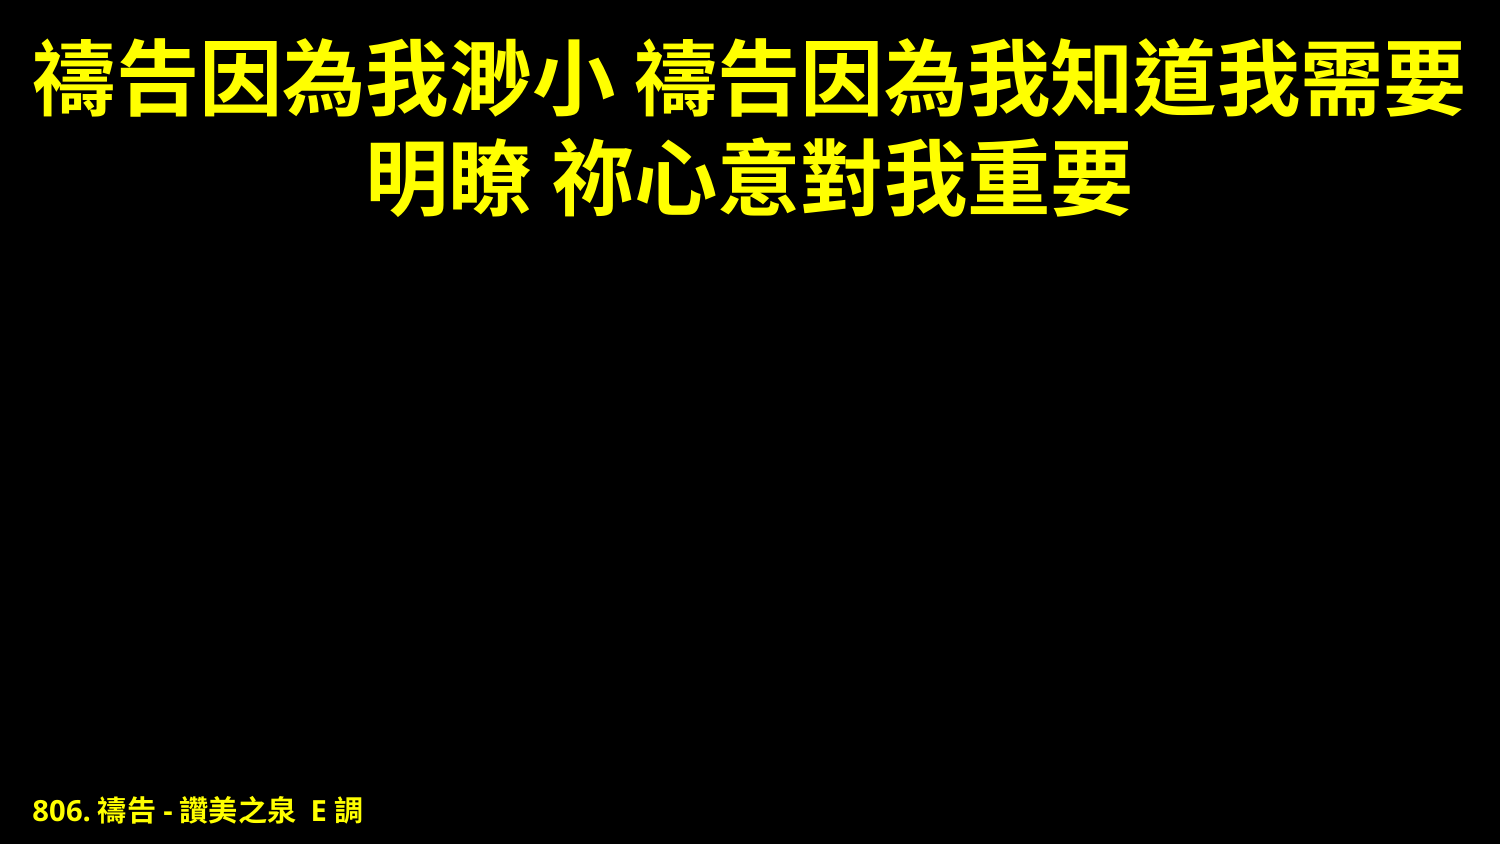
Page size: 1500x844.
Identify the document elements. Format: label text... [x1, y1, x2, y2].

title 禱告因為我渺小 禱告因為我知道我需要 明瞭 祢心意對我重要 [0, 55, 1500, 197]
text_box 806.禱告-讚美之泉 E調 [17, 784, 656, 835]
